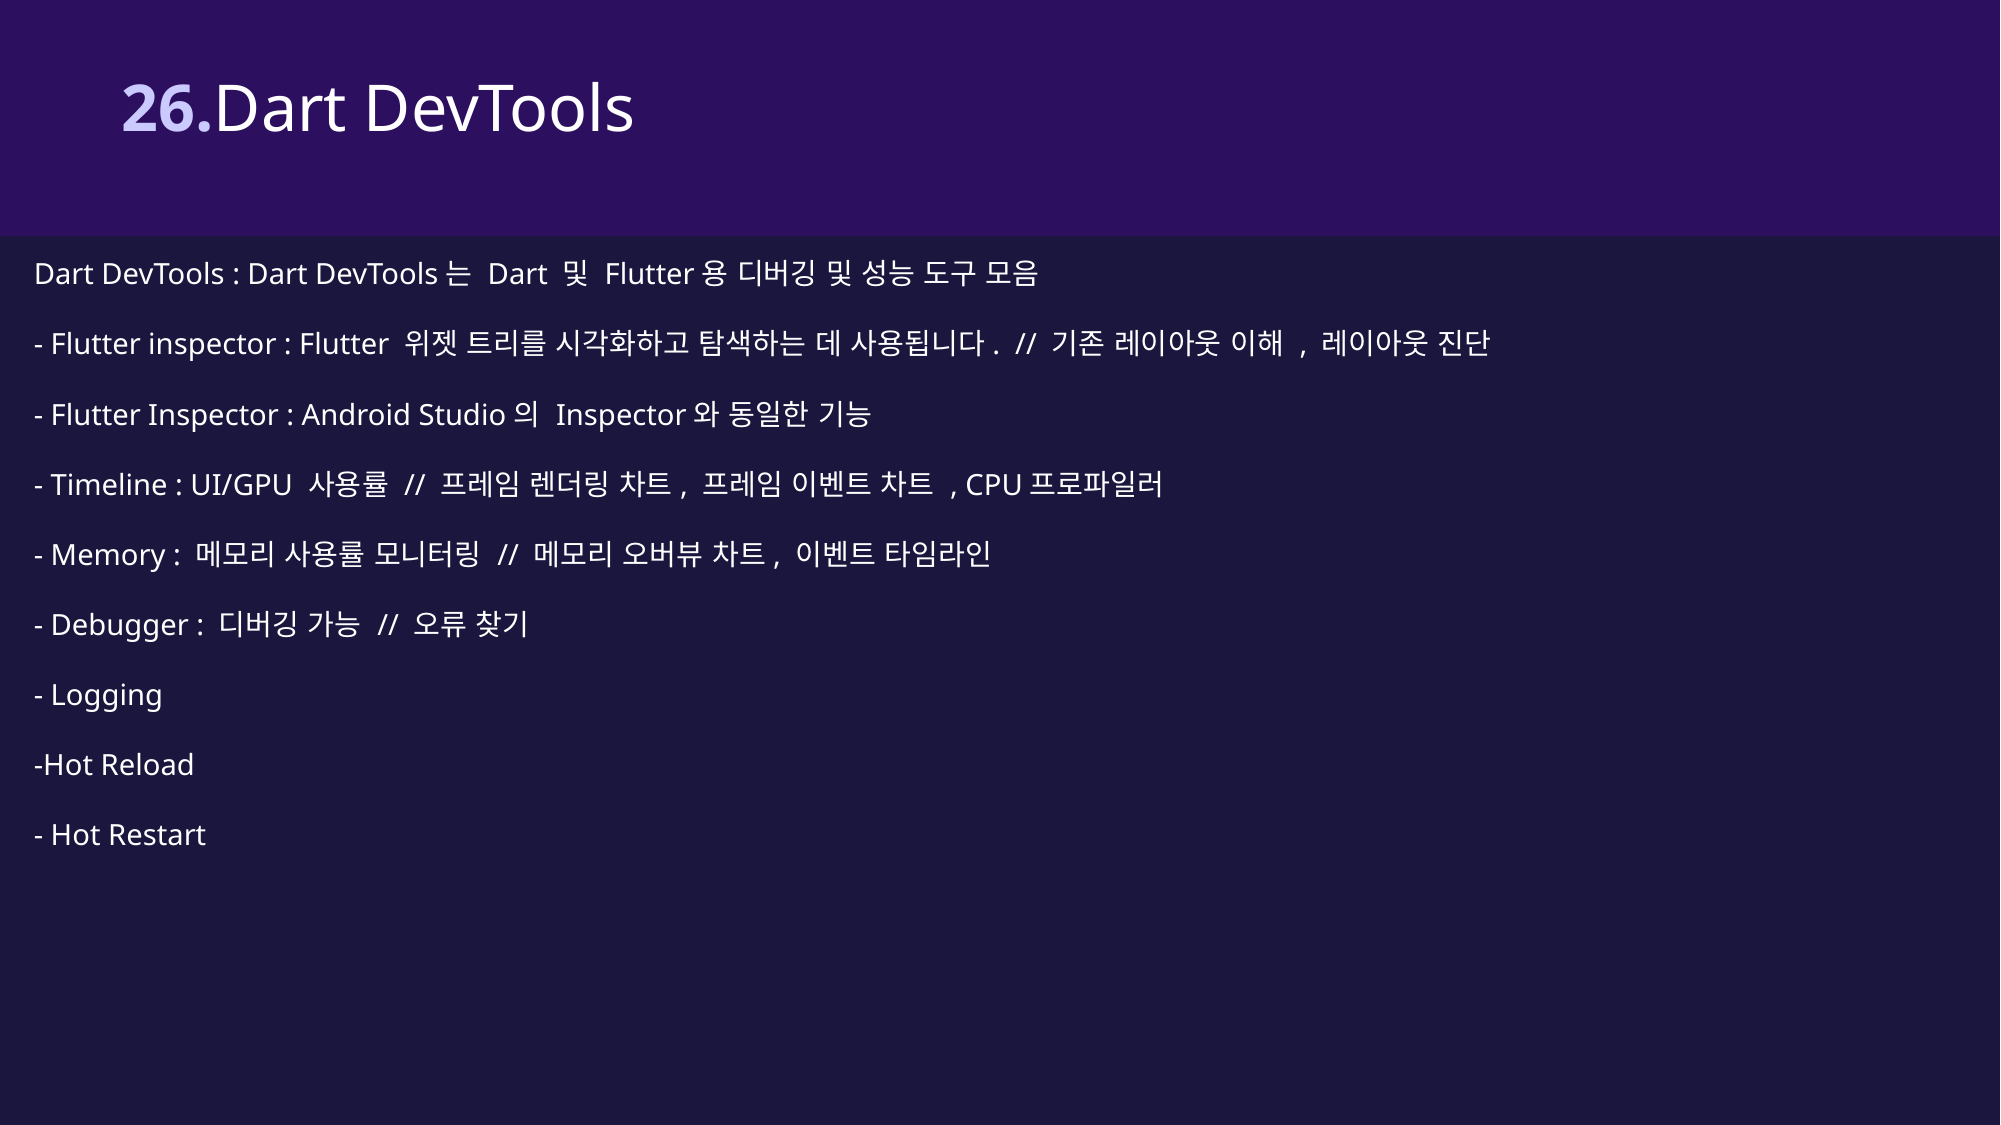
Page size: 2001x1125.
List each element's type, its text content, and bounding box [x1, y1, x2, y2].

text_box Dart DevTools : Dart DevTools는 Dart 및 Flutter용 디버깅 및 성능 도구 모음 - Flutter inspector : Flutter 위젯 트리를 시각화하고 탐색하는 데 사용됩니다. // 기존 레이아웃 이해 , 레이아웃 진단 - Flutter Inspector : Android Studio의 Inspector와 동일한 기능 - Timeline : UI/GPU 사용률 // 프레임 렌더링 차트, 프레임 이벤트 차트 , CPU프로파일러 - Memory : 메모리 사용률 모니터링 // 메모리 오버뷰 차트, 이벤트 타임라인 - Debugger : 디버깅 가능 // 오류 찾기 - Logging -Hot Reload - Hot Restart [18, 247, 1983, 1096]
text_box 26.Dart DevTools [106, 59, 1943, 152]
text_box [0, 0, 2000, 237]
